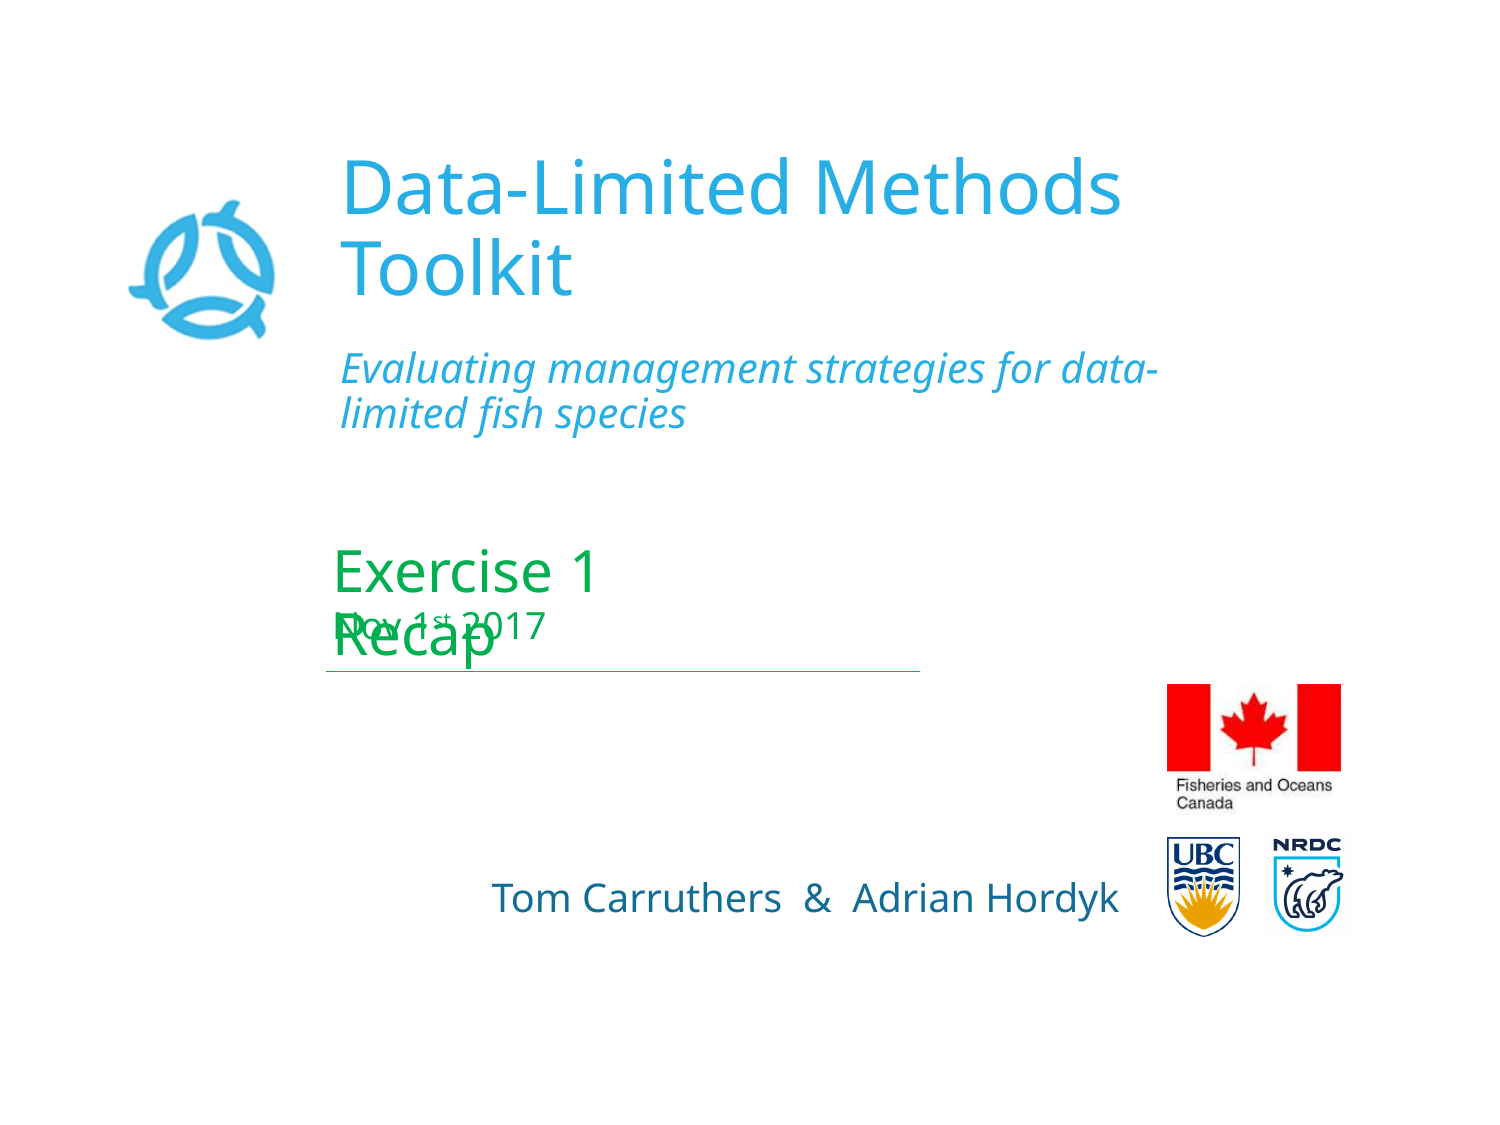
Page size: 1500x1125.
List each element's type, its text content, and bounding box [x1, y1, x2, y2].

text_box Evaluating management strategies for data-limited fish species [325, 321, 1240, 446]
subtitle Data-Limited Methods Toolkit [325, 195, 1330, 320]
picture [1263, 833, 1353, 937]
picture [123, 194, 288, 350]
picture [1167, 837, 1240, 937]
text_box Exercise 1 Recap [317, 534, 762, 600]
text_box Nov 1st 2017 [317, 600, 878, 712]
picture [1167, 684, 1341, 815]
text_box Tom Carruthers & Adrian Hordyk . [467, 865, 1156, 1023]
